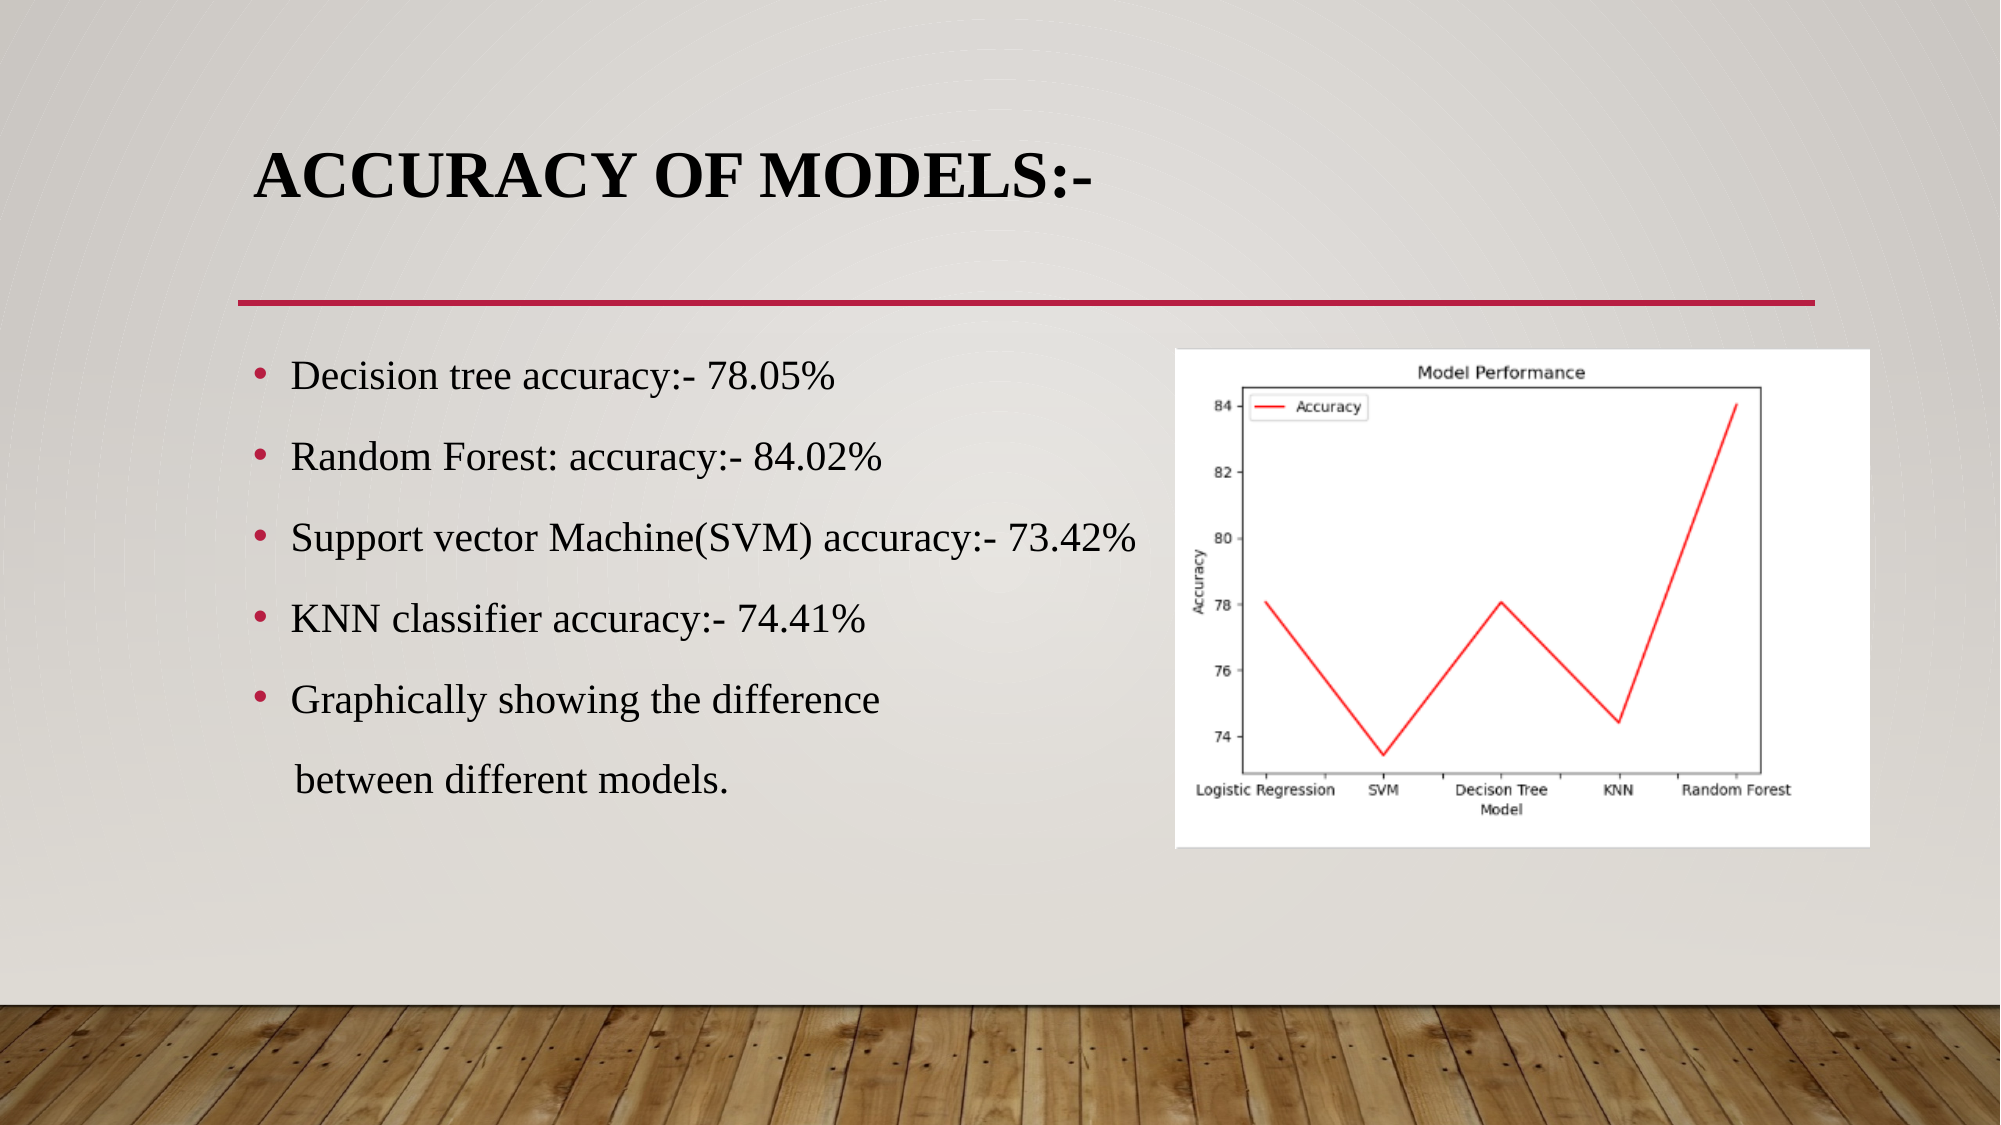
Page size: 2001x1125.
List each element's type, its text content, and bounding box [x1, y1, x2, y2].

title Accuracy of Models:- [238, 131, 1814, 305]
picture [1175, 347, 1870, 849]
picture [0, 1005, 2000, 1125]
list Decision tree accuracy:- 78.05% Random Forest: accuracy:- 84.02% Support vector Machine(SVM) accuracy:- 73.42% KNN classifier accuracy:- 74.41% Graphically showing the difference between different models. [238, 330, 1814, 897]
